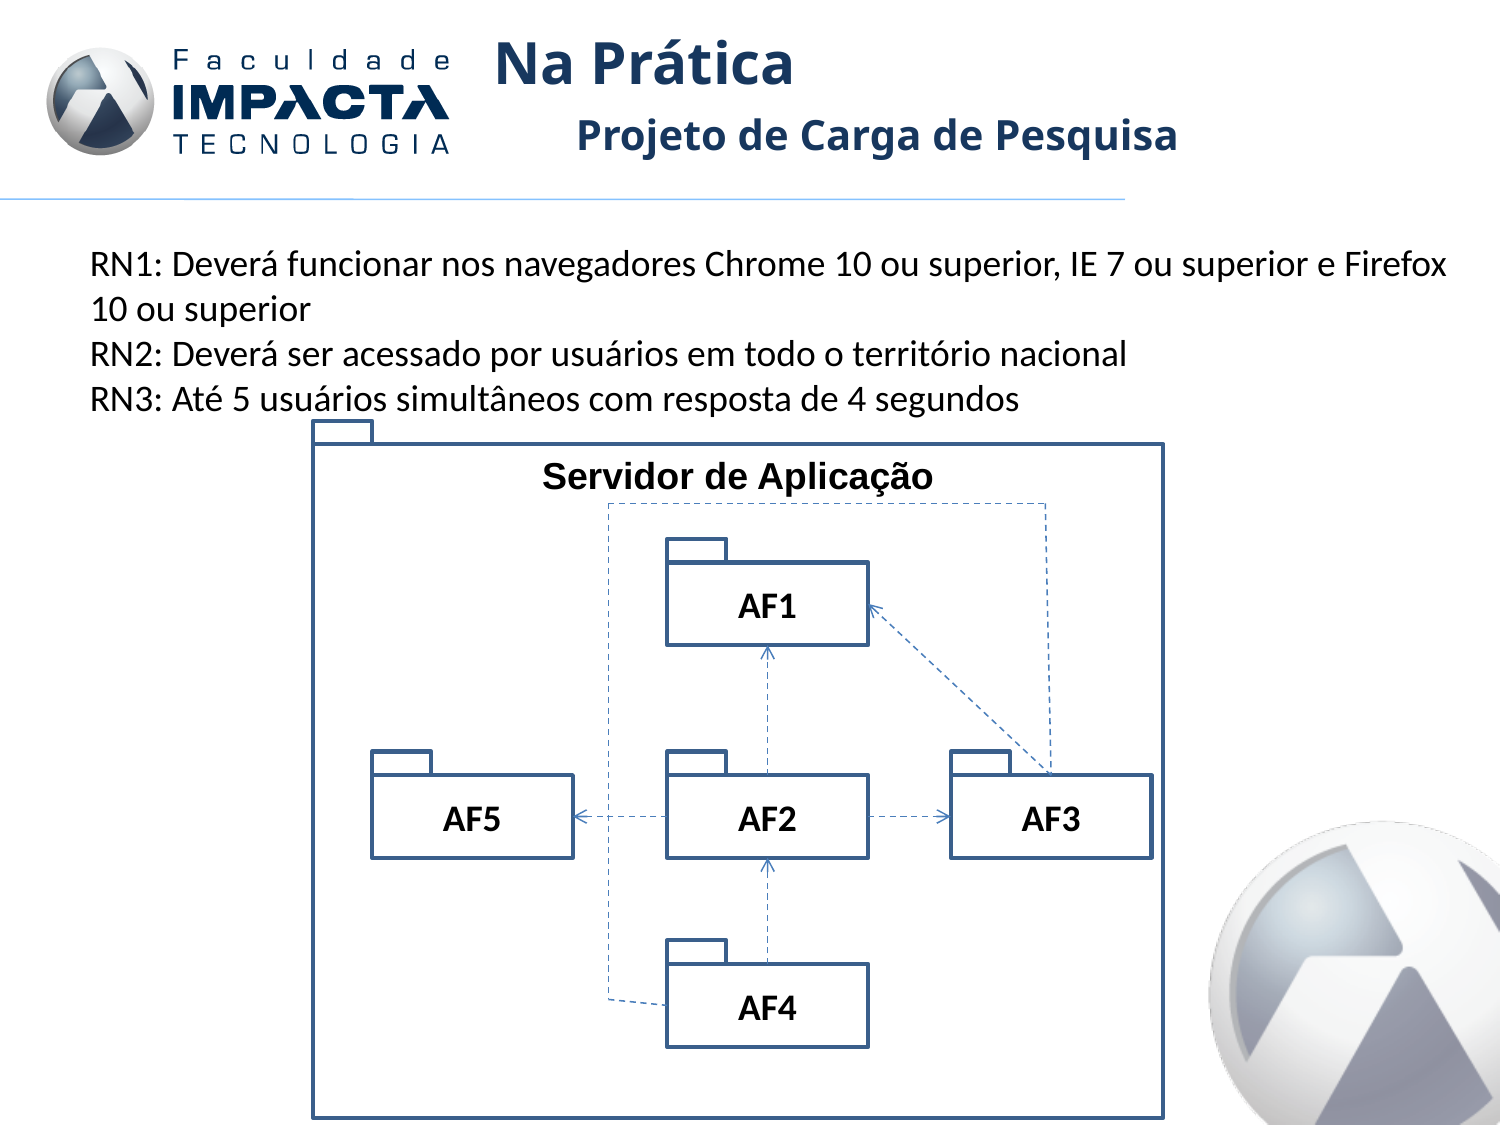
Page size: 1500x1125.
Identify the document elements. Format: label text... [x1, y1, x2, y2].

text_box [311, 427, 374, 446]
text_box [867, 603, 1052, 776]
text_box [950, 751, 1152, 858]
picture [1206, 787, 1500, 1125]
list Projeto de Carga de Pesquisa [561, 101, 1471, 197]
text_box Servidor de Aplicação [312, 444, 1164, 504]
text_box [1045, 503, 1052, 603]
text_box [608, 999, 668, 1006]
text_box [371, 751, 574, 858]
text_box RN1: Deverá funcionar nos navegadores Chrome 10 ou superior, IE 7 ou superior e Firefox 10 ou superior RN2: Deverá ser acessado por usuários em todo o território nacional RN3: Até 5 usuários simultâneos com resposta de 4 segundos [0, 231, 1500, 427]
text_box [666, 751, 869, 858]
title Na Prática [478, 19, 1483, 102]
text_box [666, 940, 869, 1048]
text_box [666, 538, 869, 646]
picture [35, 35, 458, 164]
text_box a [311, 442, 1165, 1120]
